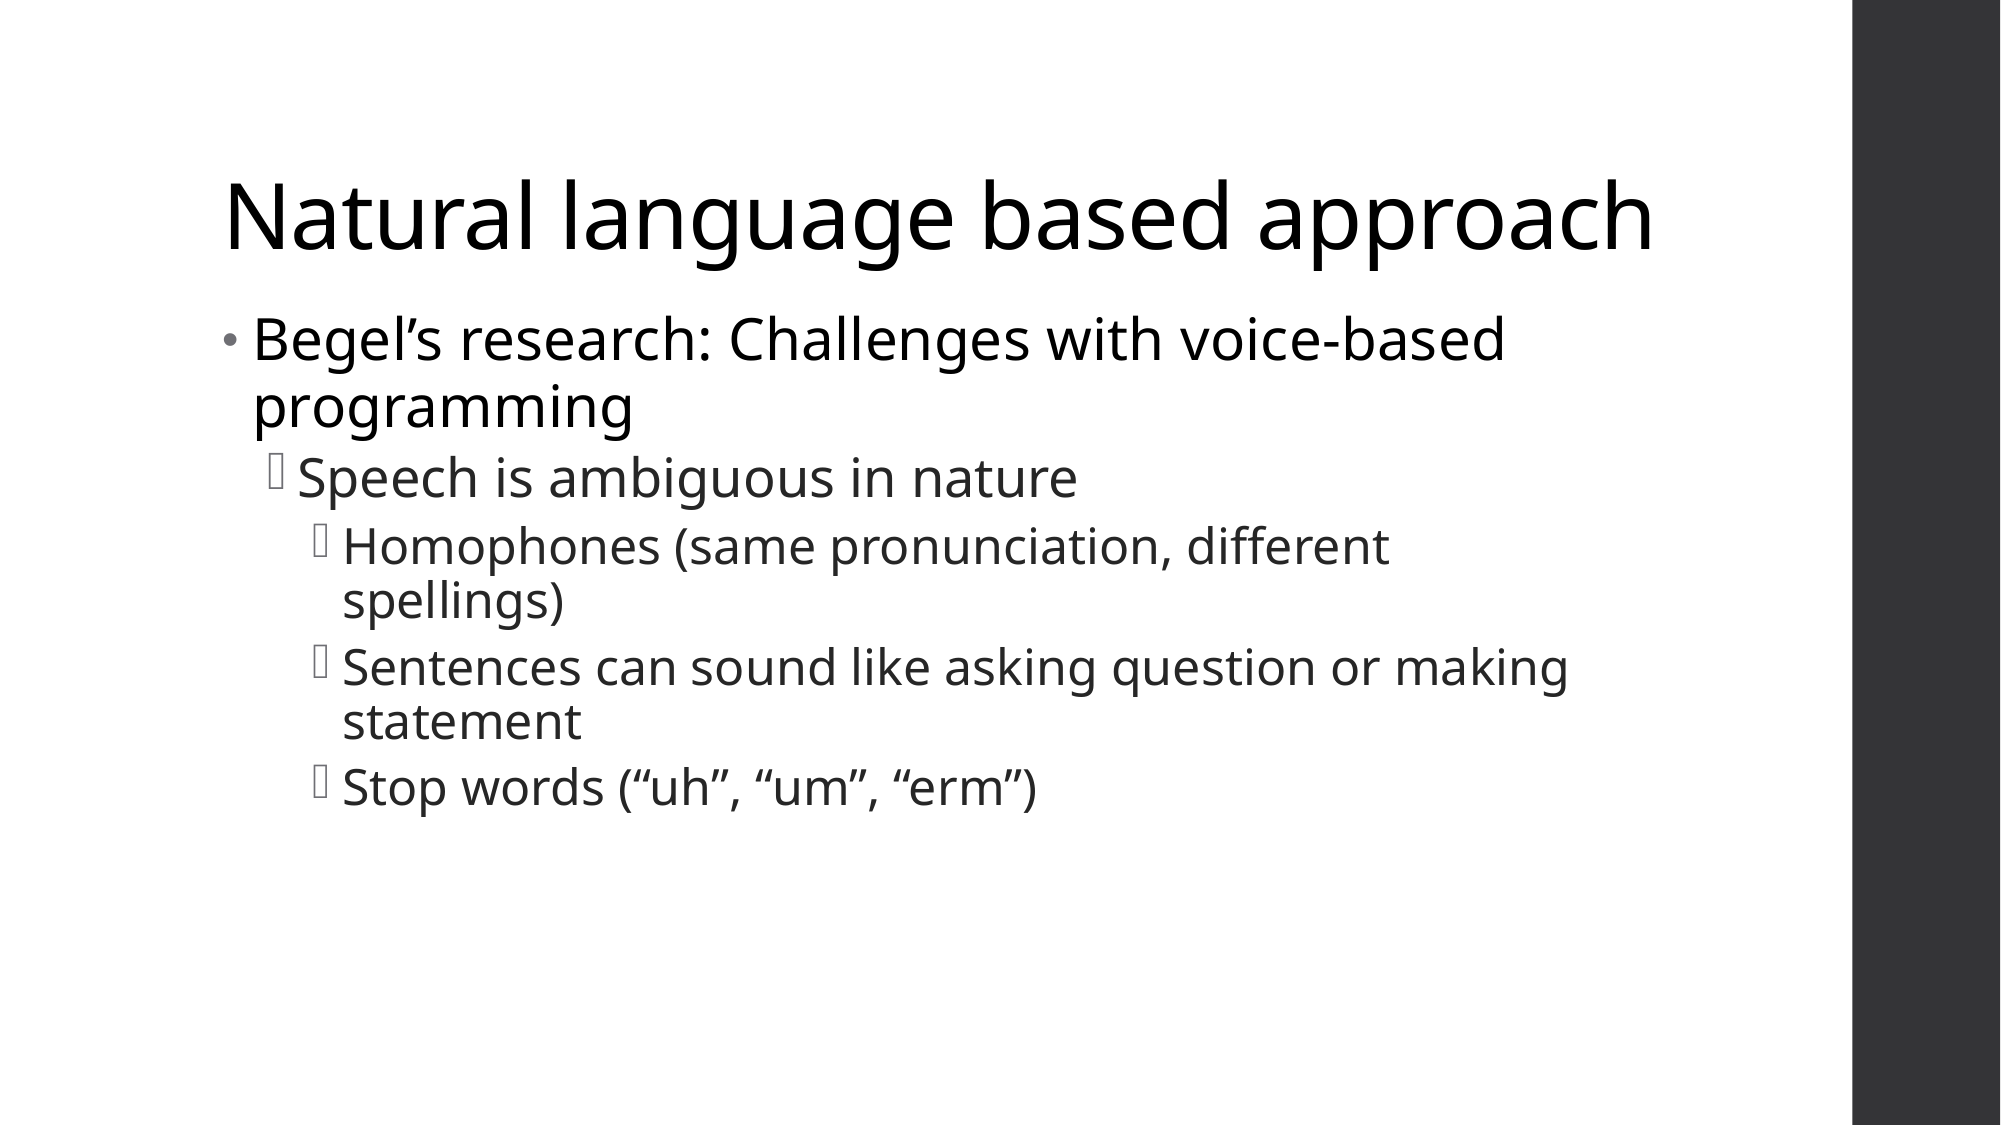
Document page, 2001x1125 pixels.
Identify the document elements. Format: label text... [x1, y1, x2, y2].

title Natural language based approach [206, 60, 1797, 278]
list Begel’s research: Challenges with voice-based programming Speech is ambiguous in nature Homophones (same pronunciation, different spellings) Sentences can sound like asking question or making statement Stop words (“uh”, “um”, “erm”) [206, 299, 1617, 1014]
